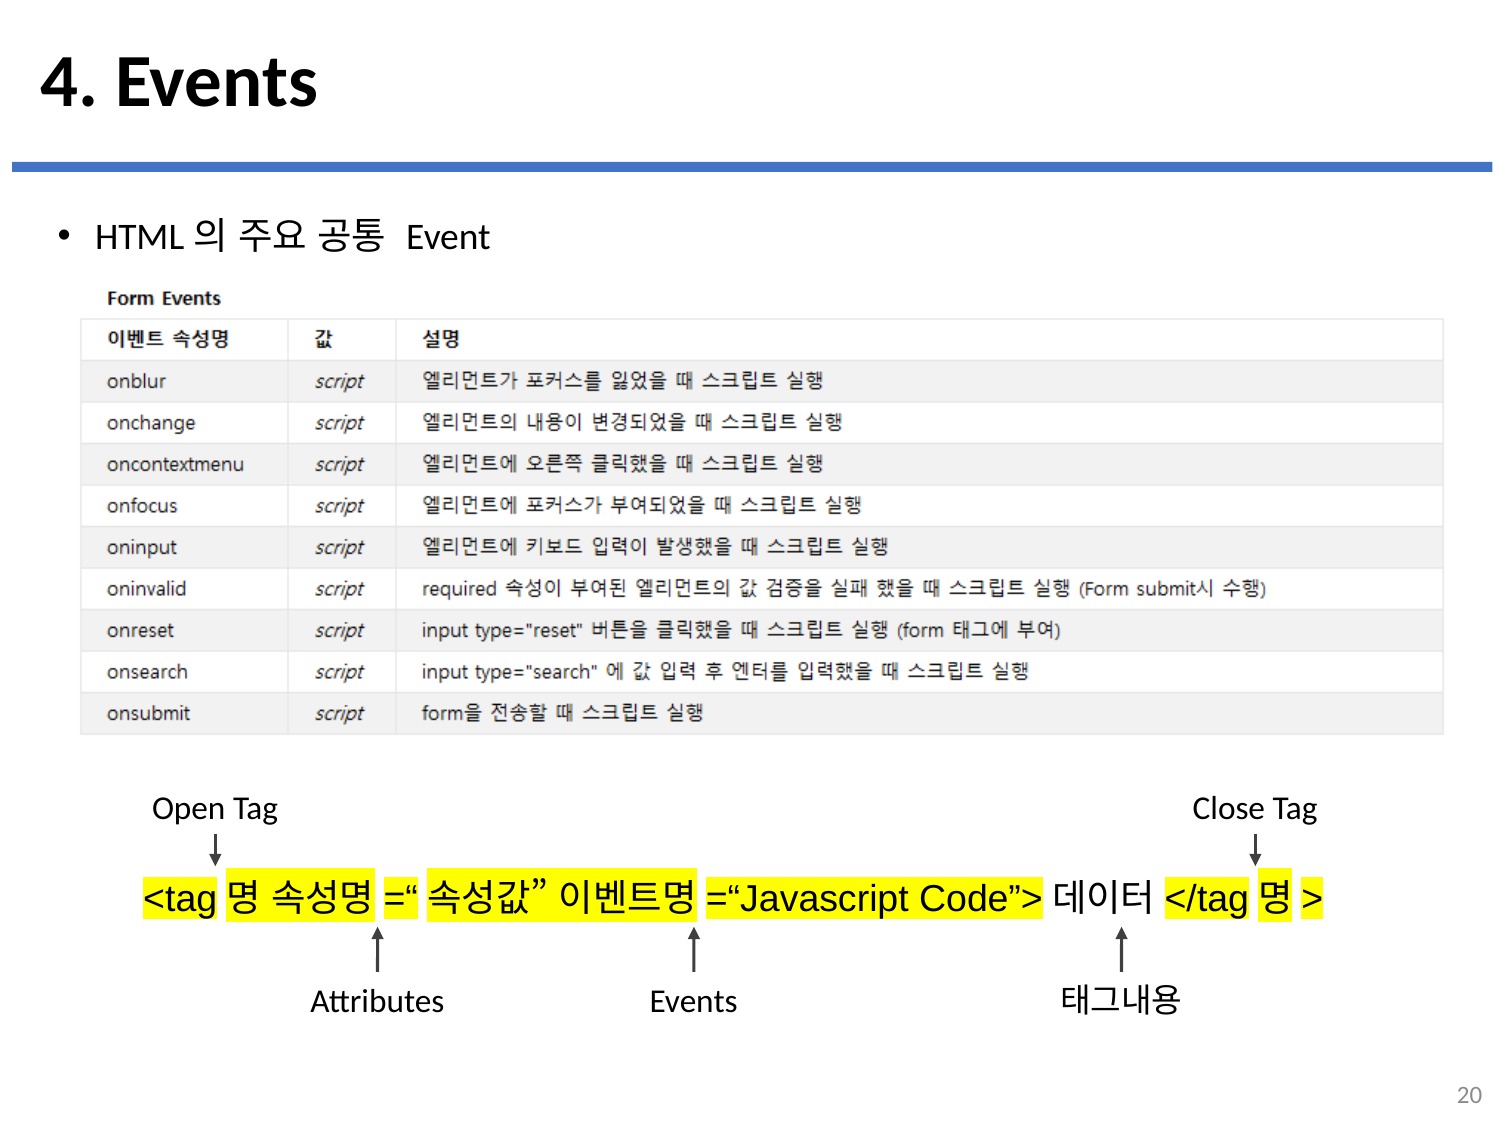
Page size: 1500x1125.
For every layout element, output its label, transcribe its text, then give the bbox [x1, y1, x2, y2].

list HTML의 주요 공통 Event [42, 204, 1453, 1104]
slide_number 20 [1159, 1063, 1498, 1124]
title 4. Events [25, 32, 1475, 132]
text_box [53, 779, 1353, 1028]
picture [76, 277, 1453, 741]
